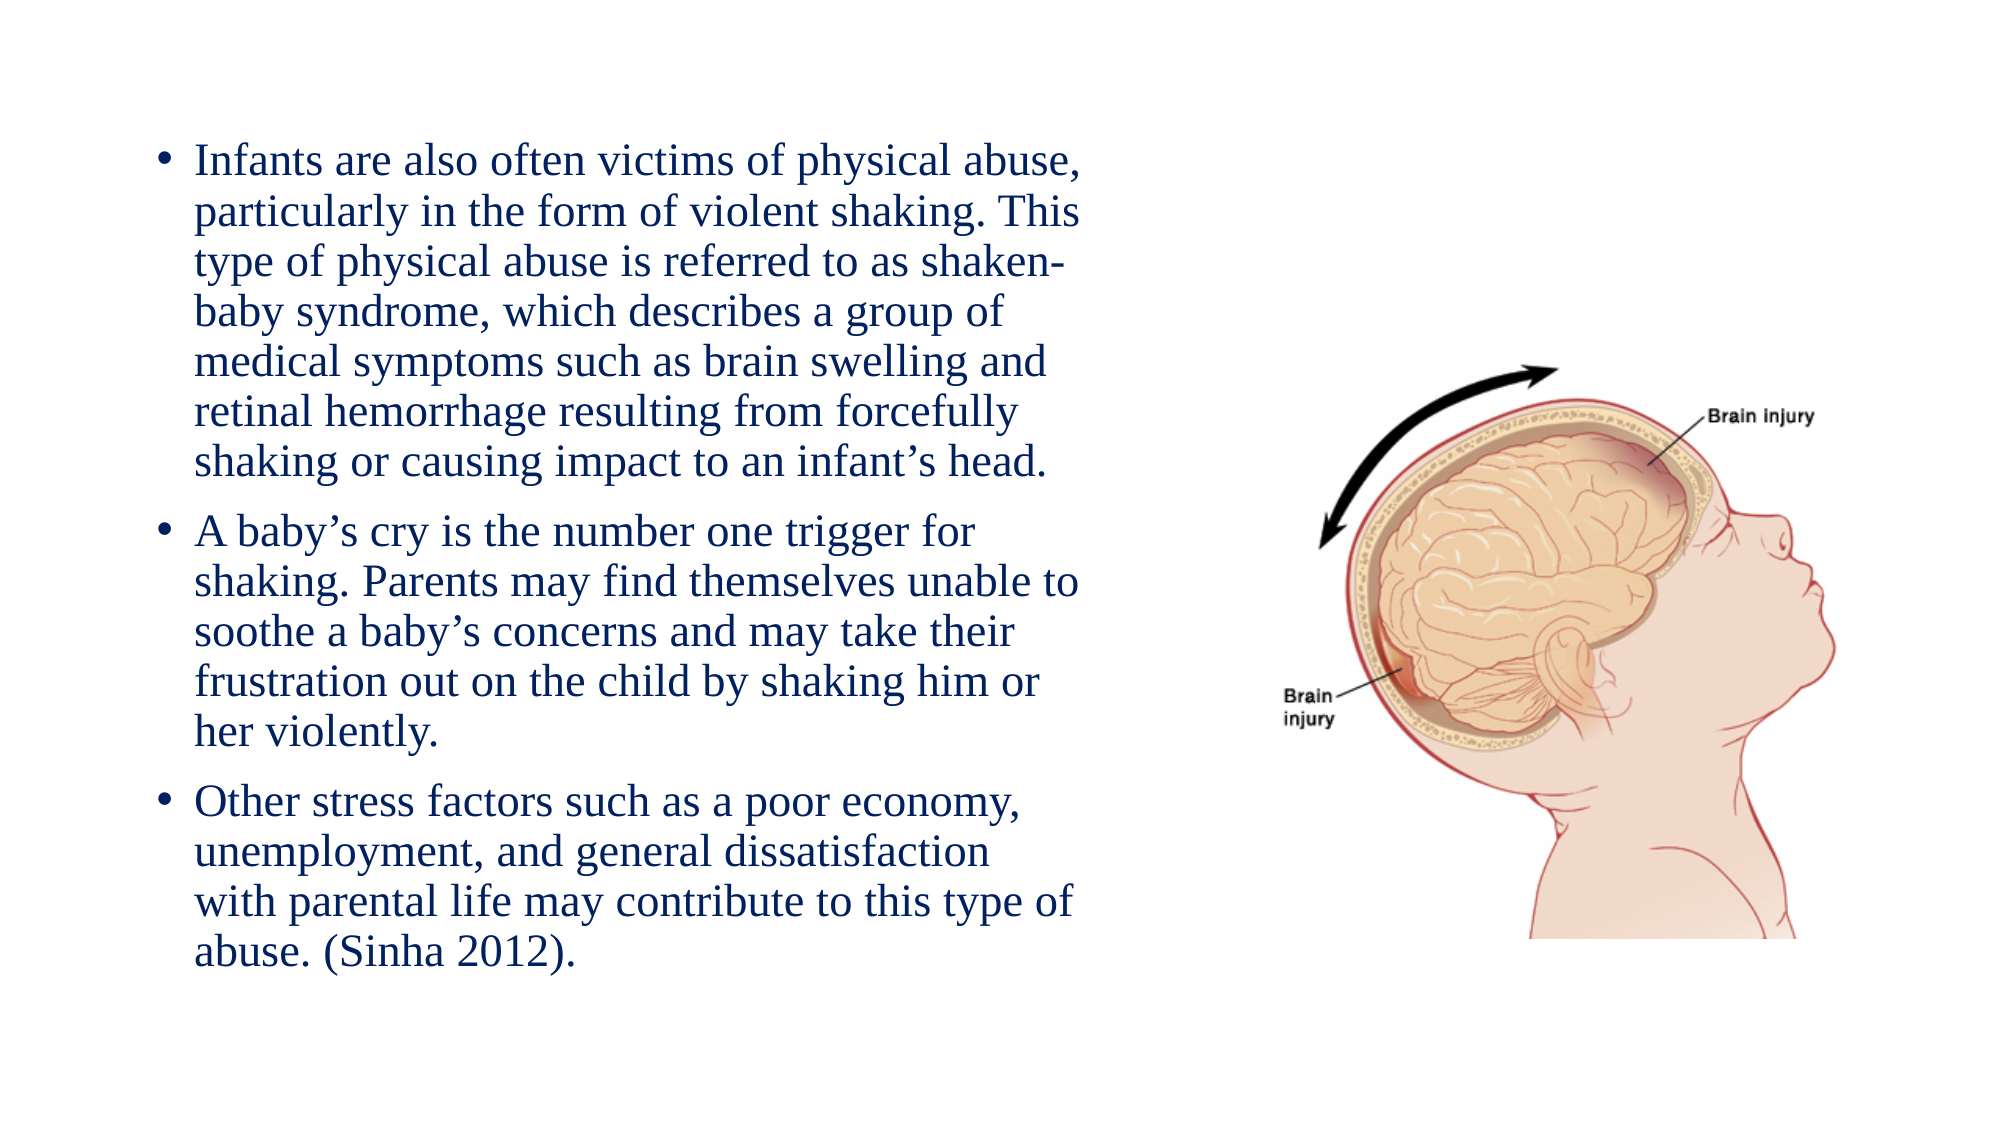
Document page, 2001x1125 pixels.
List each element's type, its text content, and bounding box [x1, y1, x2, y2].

picture [1266, 328, 1871, 939]
list Infants are also often victims of physical abuse, particularly in the form of violent shaking. This type of physical abuse is referred to as shaken-baby syndrome, which describes a group of medical symptoms such as brain swelling and retinal hemorrhage resulting from forcefully shaking or causing impact to an infant’s head. A baby’s cry is the number one trigger for shaking. Parents may find themselves unable to soothe a baby’s concerns and may take their frustration out on the child by shaking him or her violently. Other stress factors such as a poor economy, unemployment, and general dissatisfaction with parental life may contribute to this type of abuse. (Sinha 2012). [141, 128, 1100, 1044]
